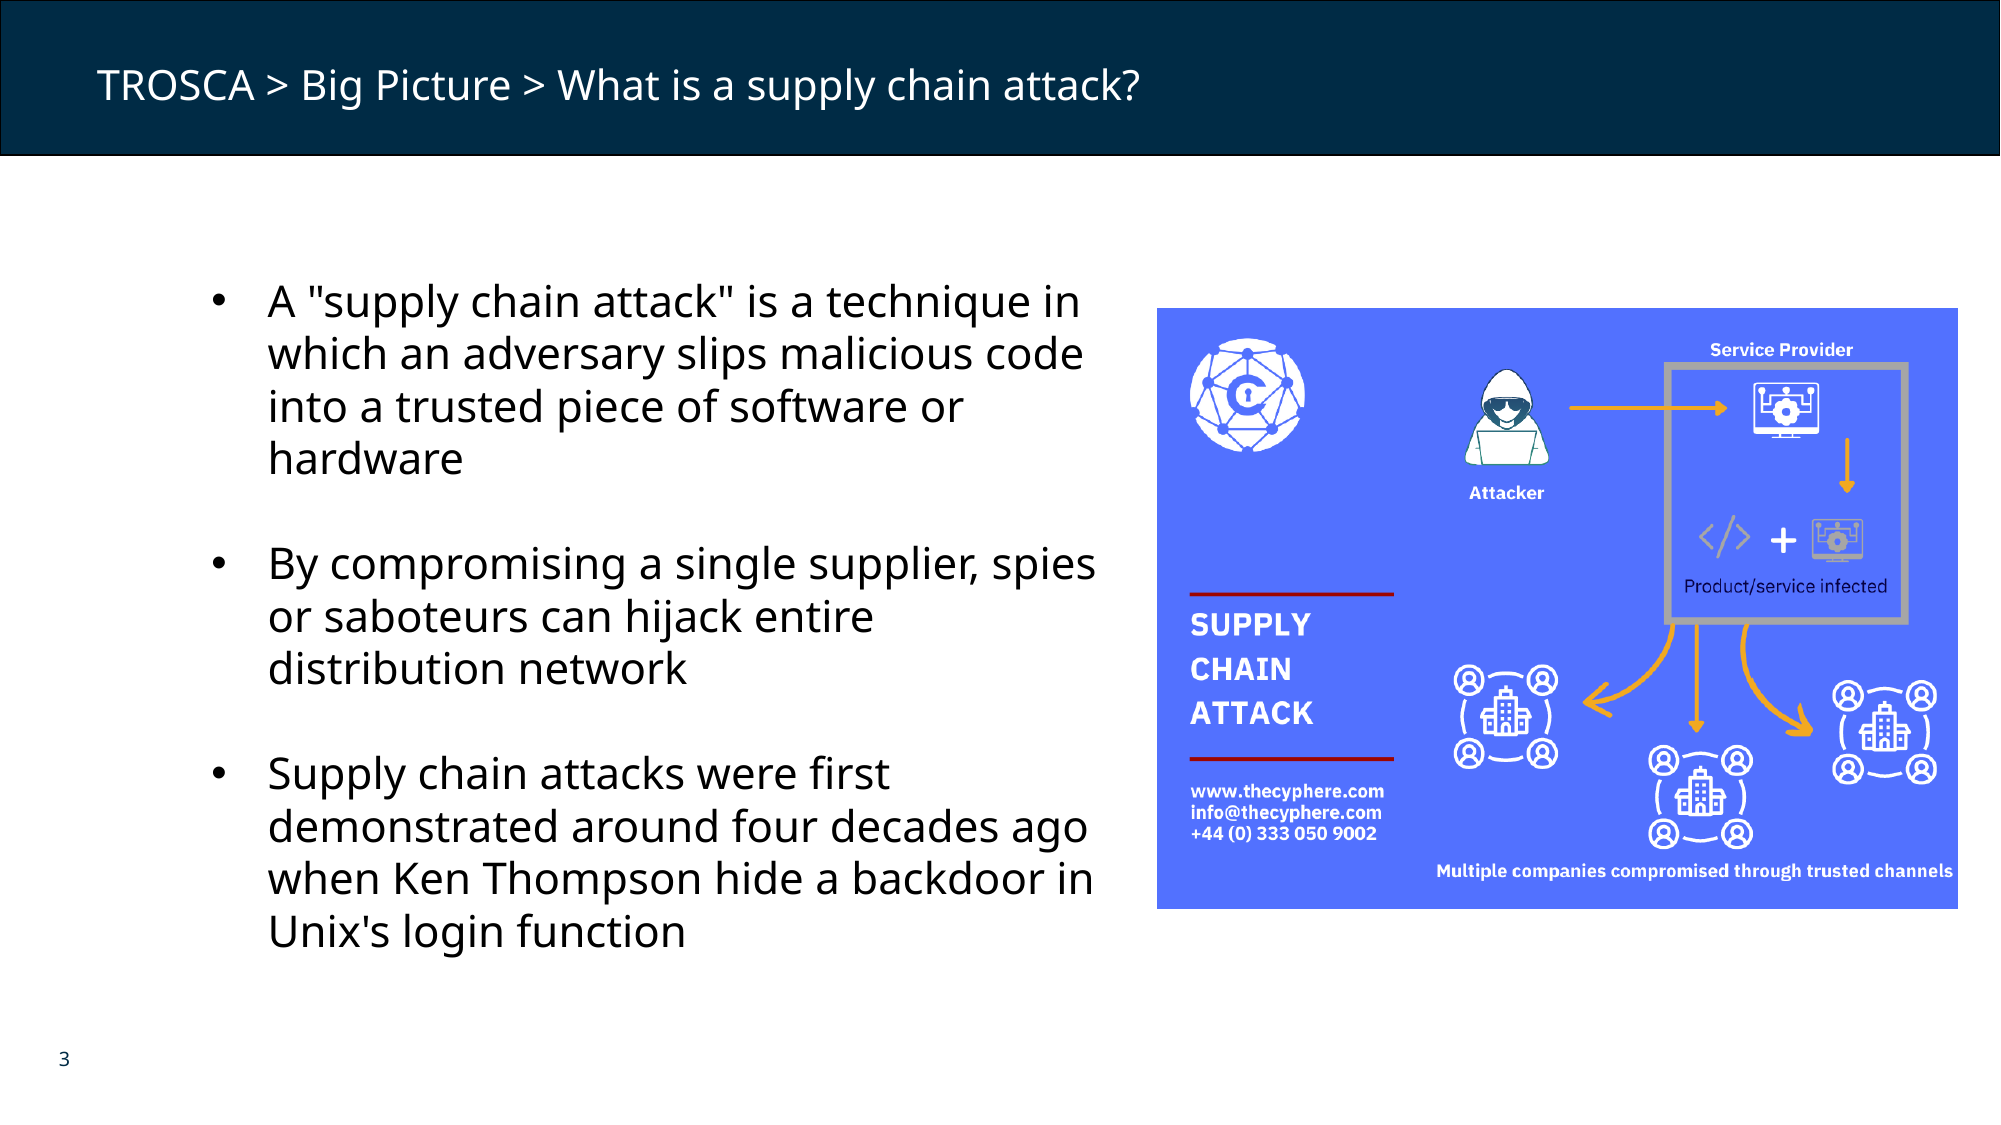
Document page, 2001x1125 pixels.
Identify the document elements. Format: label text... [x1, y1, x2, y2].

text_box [0, 0, 2000, 156]
text_box A "supply chain attack" is a technique in which an adversary slips malicious code into a trusted piece of software or hardware By compromising a single supplier, spies or saboteurs can hijack entire distribution network Supply chain attacks were first demonstrated around four decades ago when Ken Thompson hide a backdoor in Unix's login function [211, 273, 1123, 966]
picture [1157, 308, 1958, 909]
